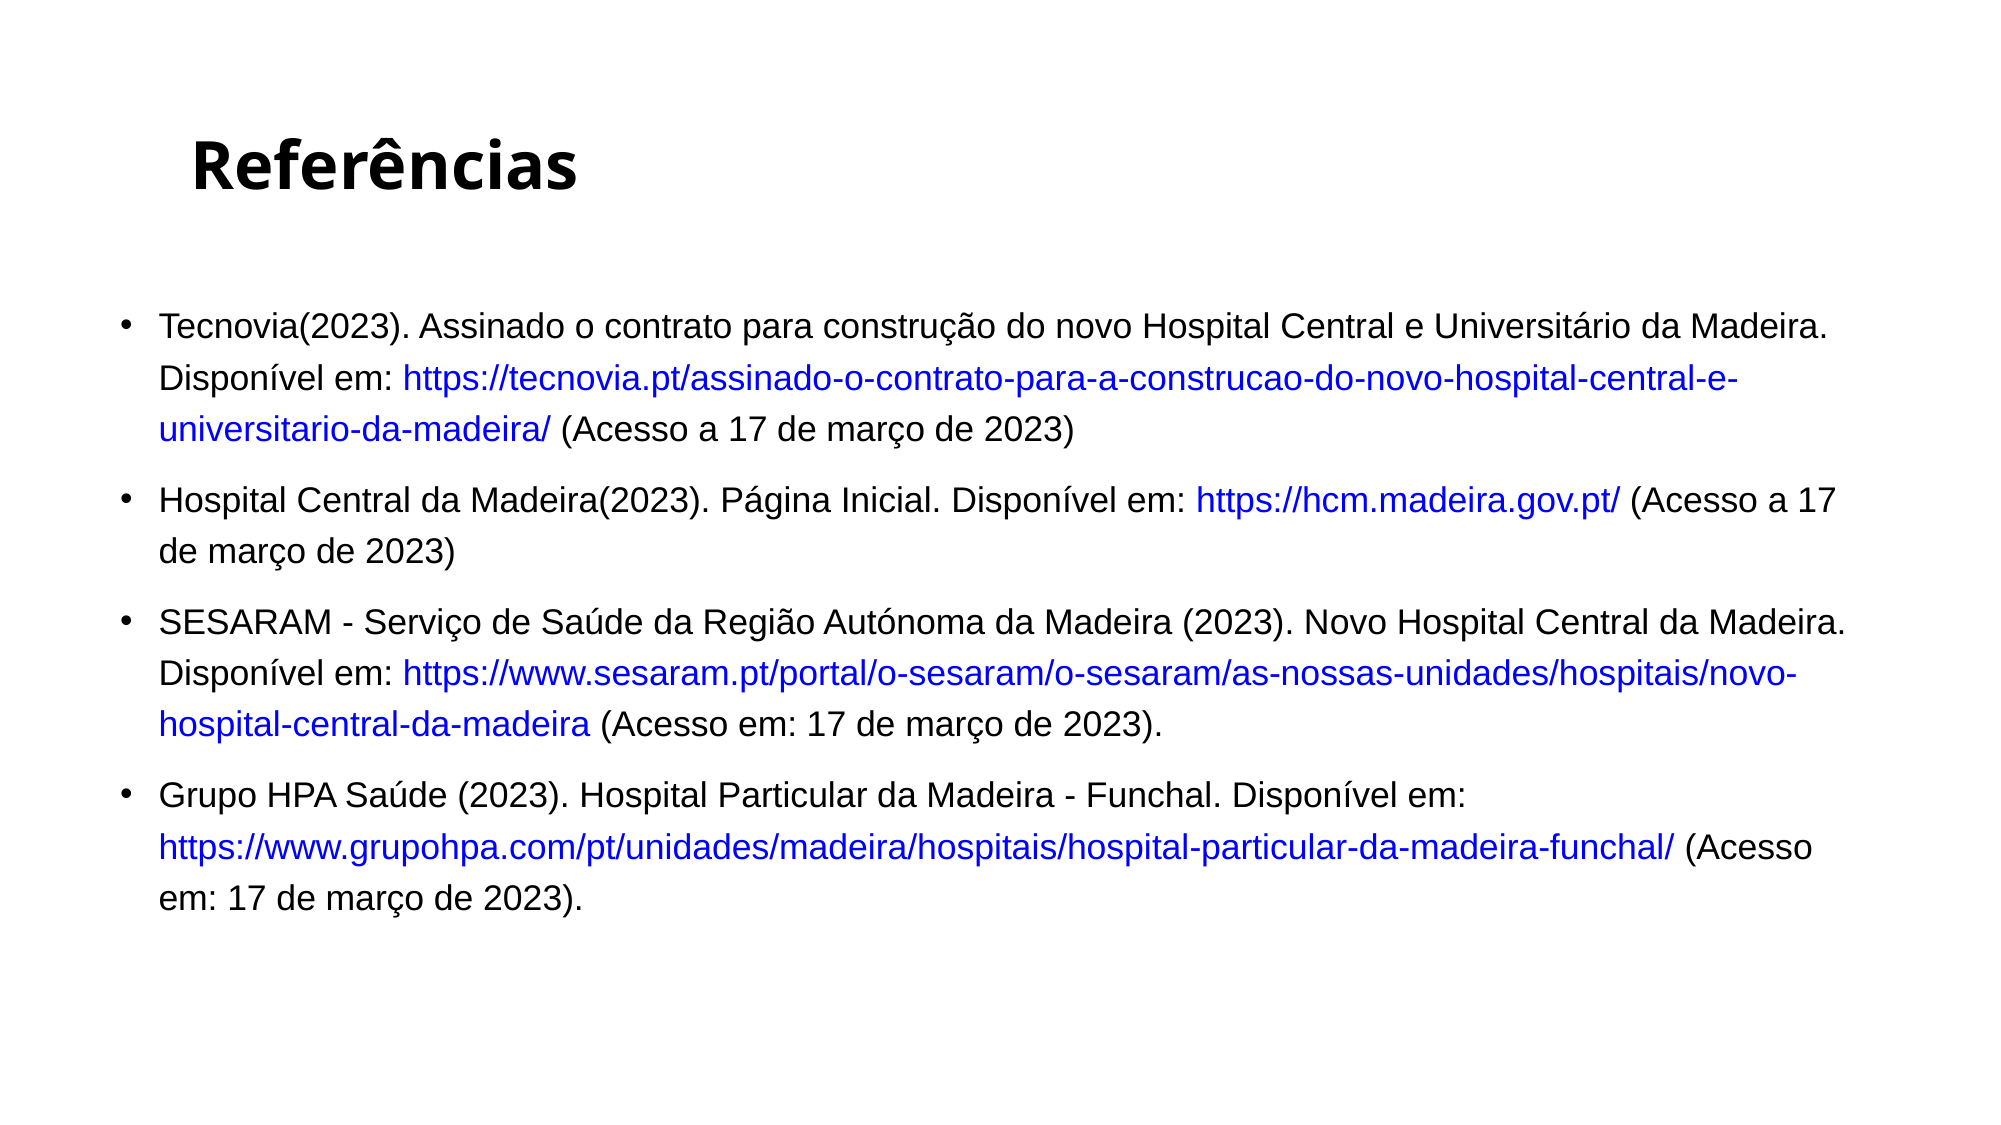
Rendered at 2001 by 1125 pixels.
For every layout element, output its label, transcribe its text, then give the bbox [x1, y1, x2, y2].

title Referências [175, 55, 1634, 212]
list Tecnovia(2023). Assinado o contrato para construção do novo Hospital Central e Universitário da Madeira. Disponível em: https://tecnovia.pt/assinado-o-contrato-para-a-construcao-do-novo-hospital-central-e-universitario-da-madeira/ (Acesso a 17 de março de 2023) Hospital Central da Madeira(2023). Página Inicial. Disponível em: https://hcm.madeira.gov.pt/ (Acesso a 17 de março de 2023) SESARAM - Serviço de Saúde da Região Autónoma da Madeira (2023). Novo Hospital Central da Madeira. Disponível em: https://www.sesaram.pt/portal/o-sesaram/o-sesaram/as-nossas-unidades/hospitais/novo-hospital-central-da-madeira (Acesso em: 17 de março de 2023). Grupo HPA Saúde (2023). Hospital Particular da Madeira - Funchal. Disponível em: https://www.grupohpa.com/pt/unidades/madeira/hospitais/hospital-particular-da-madeira-funchal/ (Acesso em: 17 de março de 2023). [105, 224, 1895, 931]
